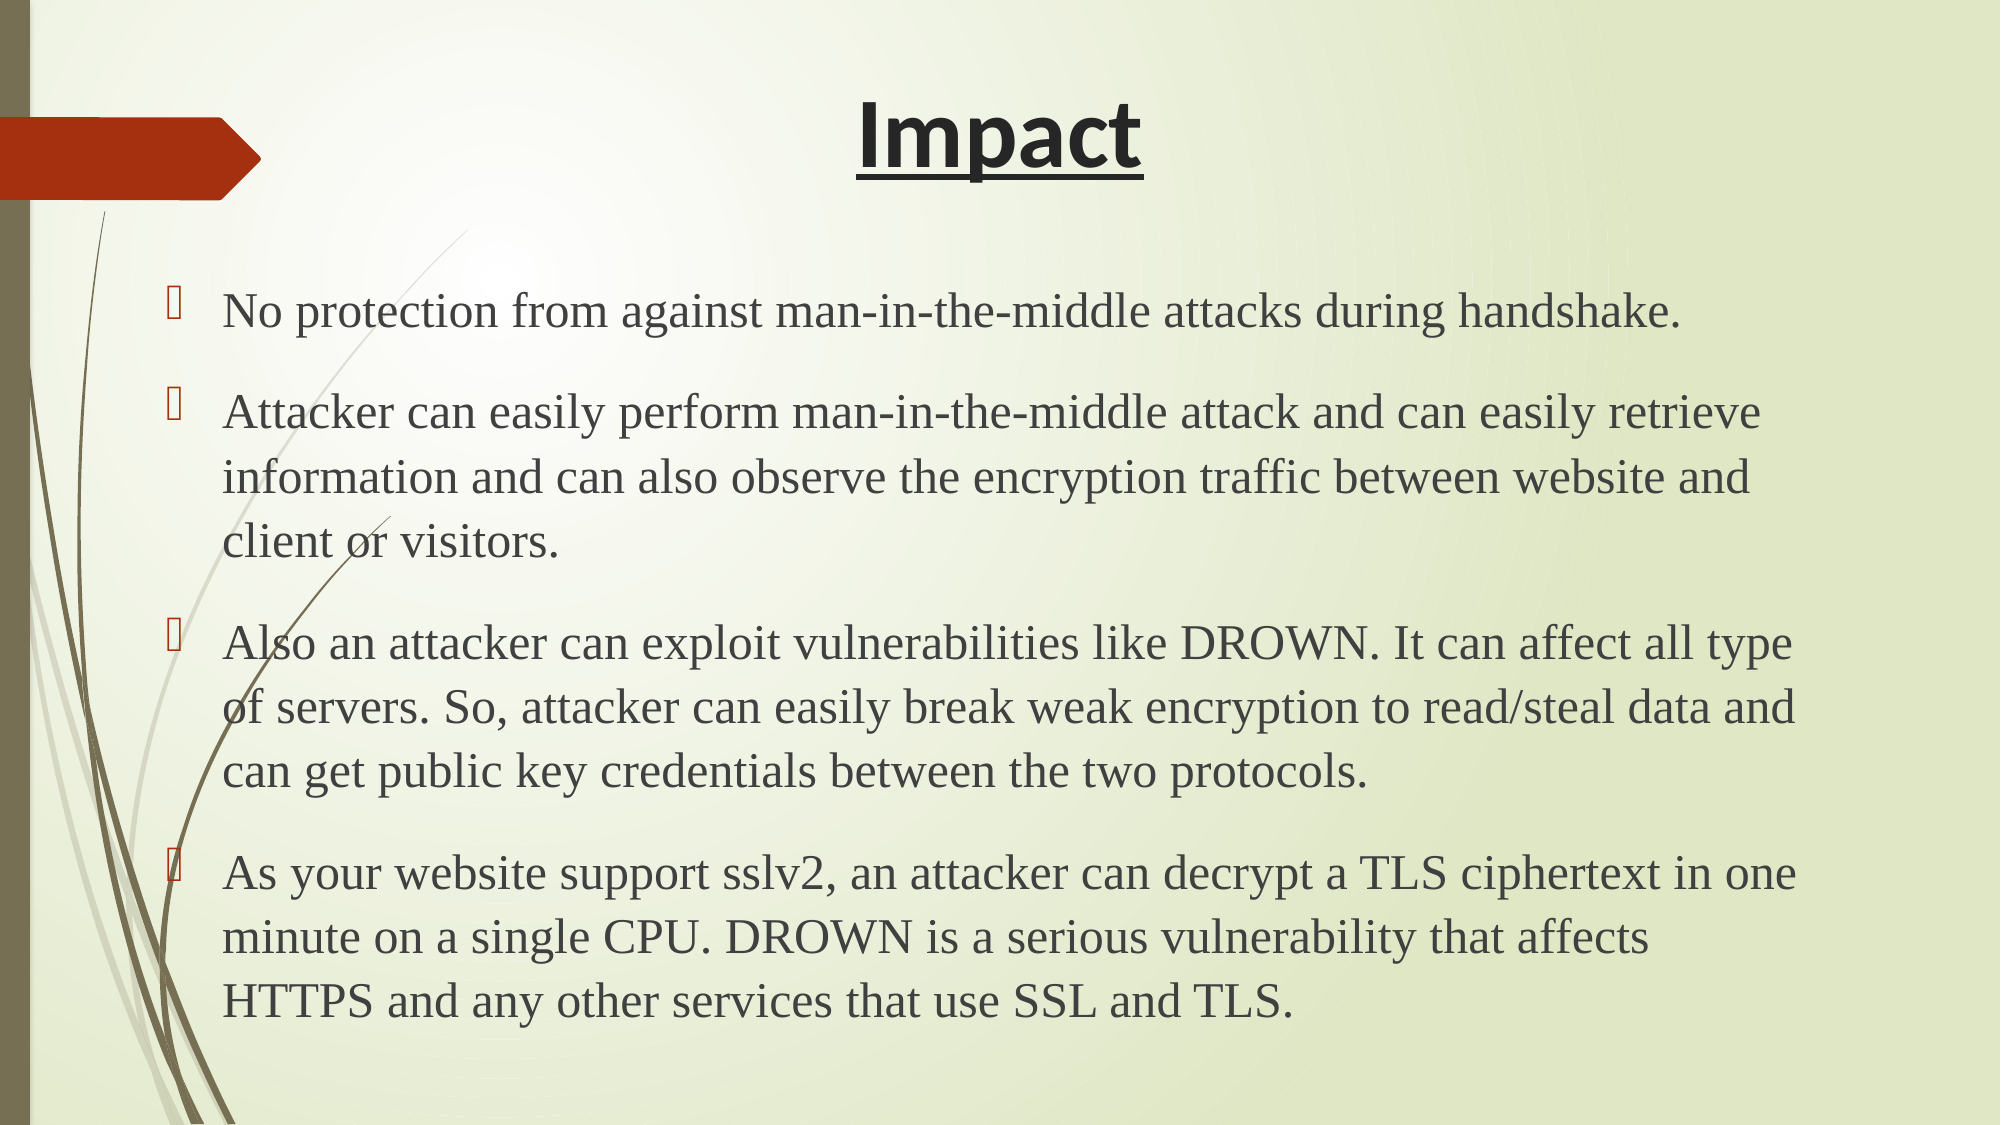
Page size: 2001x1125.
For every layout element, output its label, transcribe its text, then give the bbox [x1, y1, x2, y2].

list No protection from against man-in-the-middle attacks during handshake. Attacker can easily perform man-in-the-middle attack and can easily retrieve information and can also observe the encryption traffic between website and client or visitors. Also an attacker can exploit vulnerabilities like DROWN. It can affect all type of servers. So, attacker can easily break weak encryption to read/steal data and can get public key credentials between the two protocols. As your website support sslv2, an attacker can decrypt a TLS ciphertext in one minute on a single CPU. DROWN is a serious vulnerability that affects HTTPS and any other services that use SSL and TLS. [150, 265, 1822, 1032]
title Impact [212, 59, 1788, 265]
